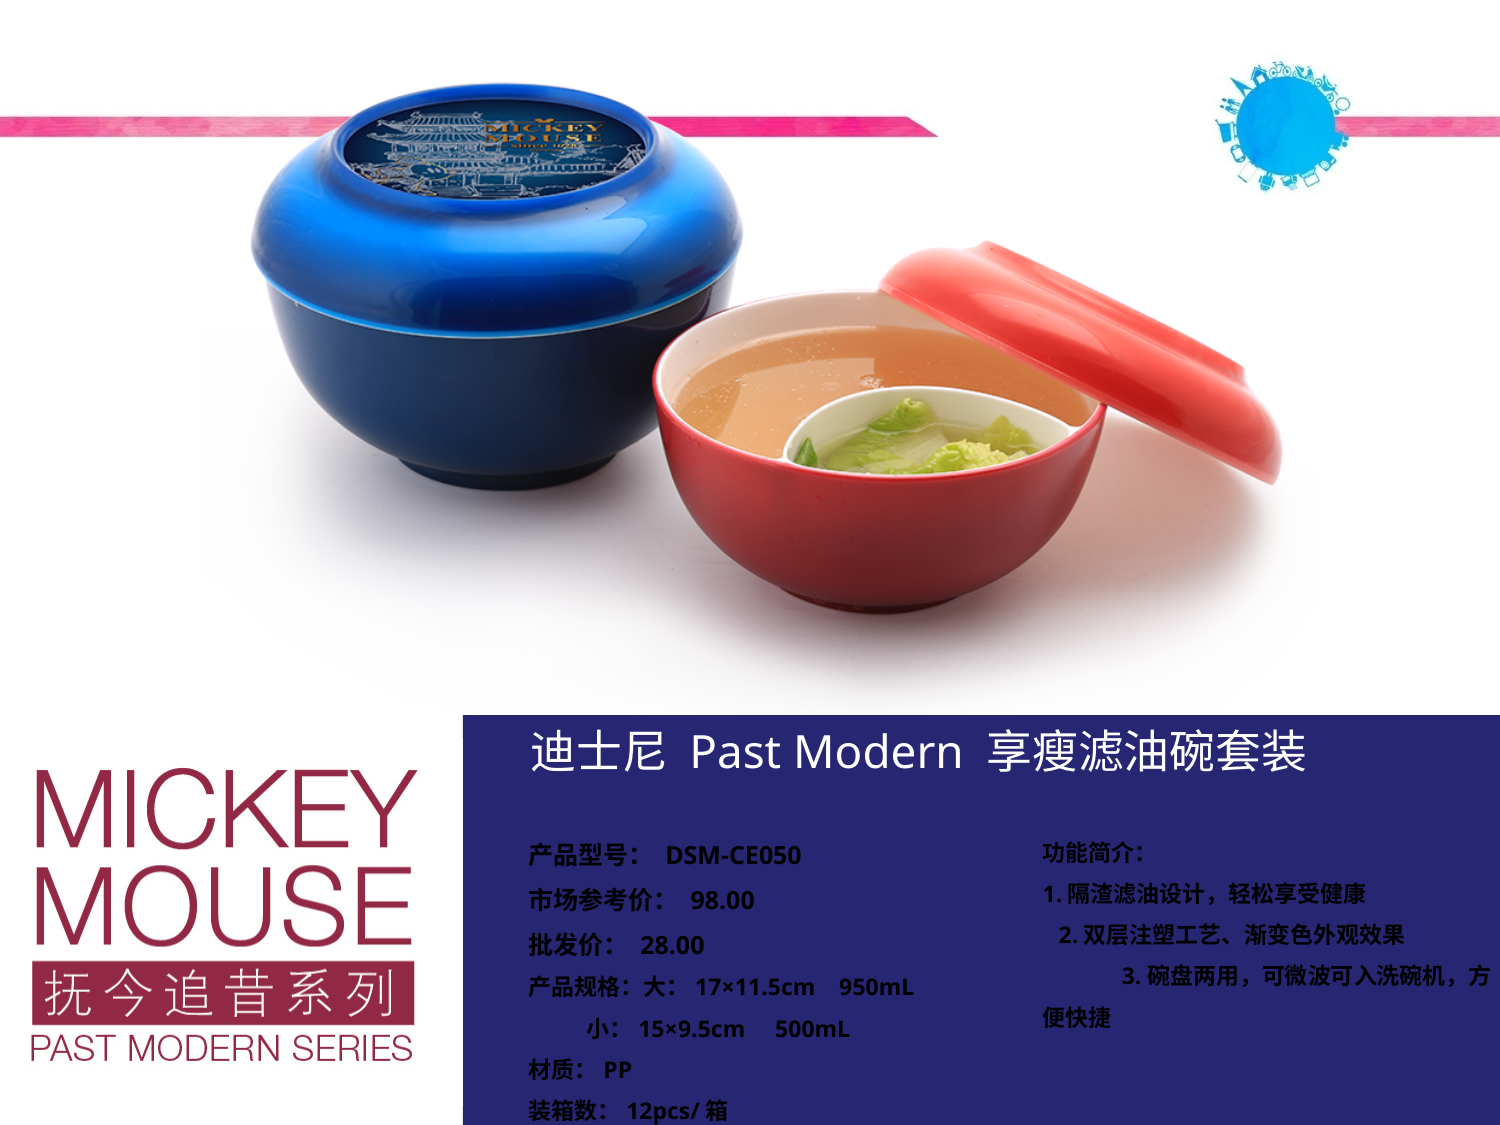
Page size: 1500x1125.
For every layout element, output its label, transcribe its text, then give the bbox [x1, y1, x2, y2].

text_box 迪士尼 Past Modern 享瘦滤油碗套装 [530, 722, 1351, 778]
text_box 产品型号： DSM-CE050 市场参考价： 98.00 批发价： 28.00 产品规格：大：17×11.5cm 950mL 小：15×9.5cm 500mL 材质：PP 装箱数：12pcs/箱 [528, 824, 915, 1124]
text_box [462, 715, 1500, 1125]
picture [0, 0, 1500, 1125]
text_box 功能简介： 1.隔渣滤油设计，轻松享受健康 2.双层注塑工艺、渐变色外观效果 3.碗盘两用，可微波可入洗碗机，方便快捷 [1042, 824, 1497, 1031]
